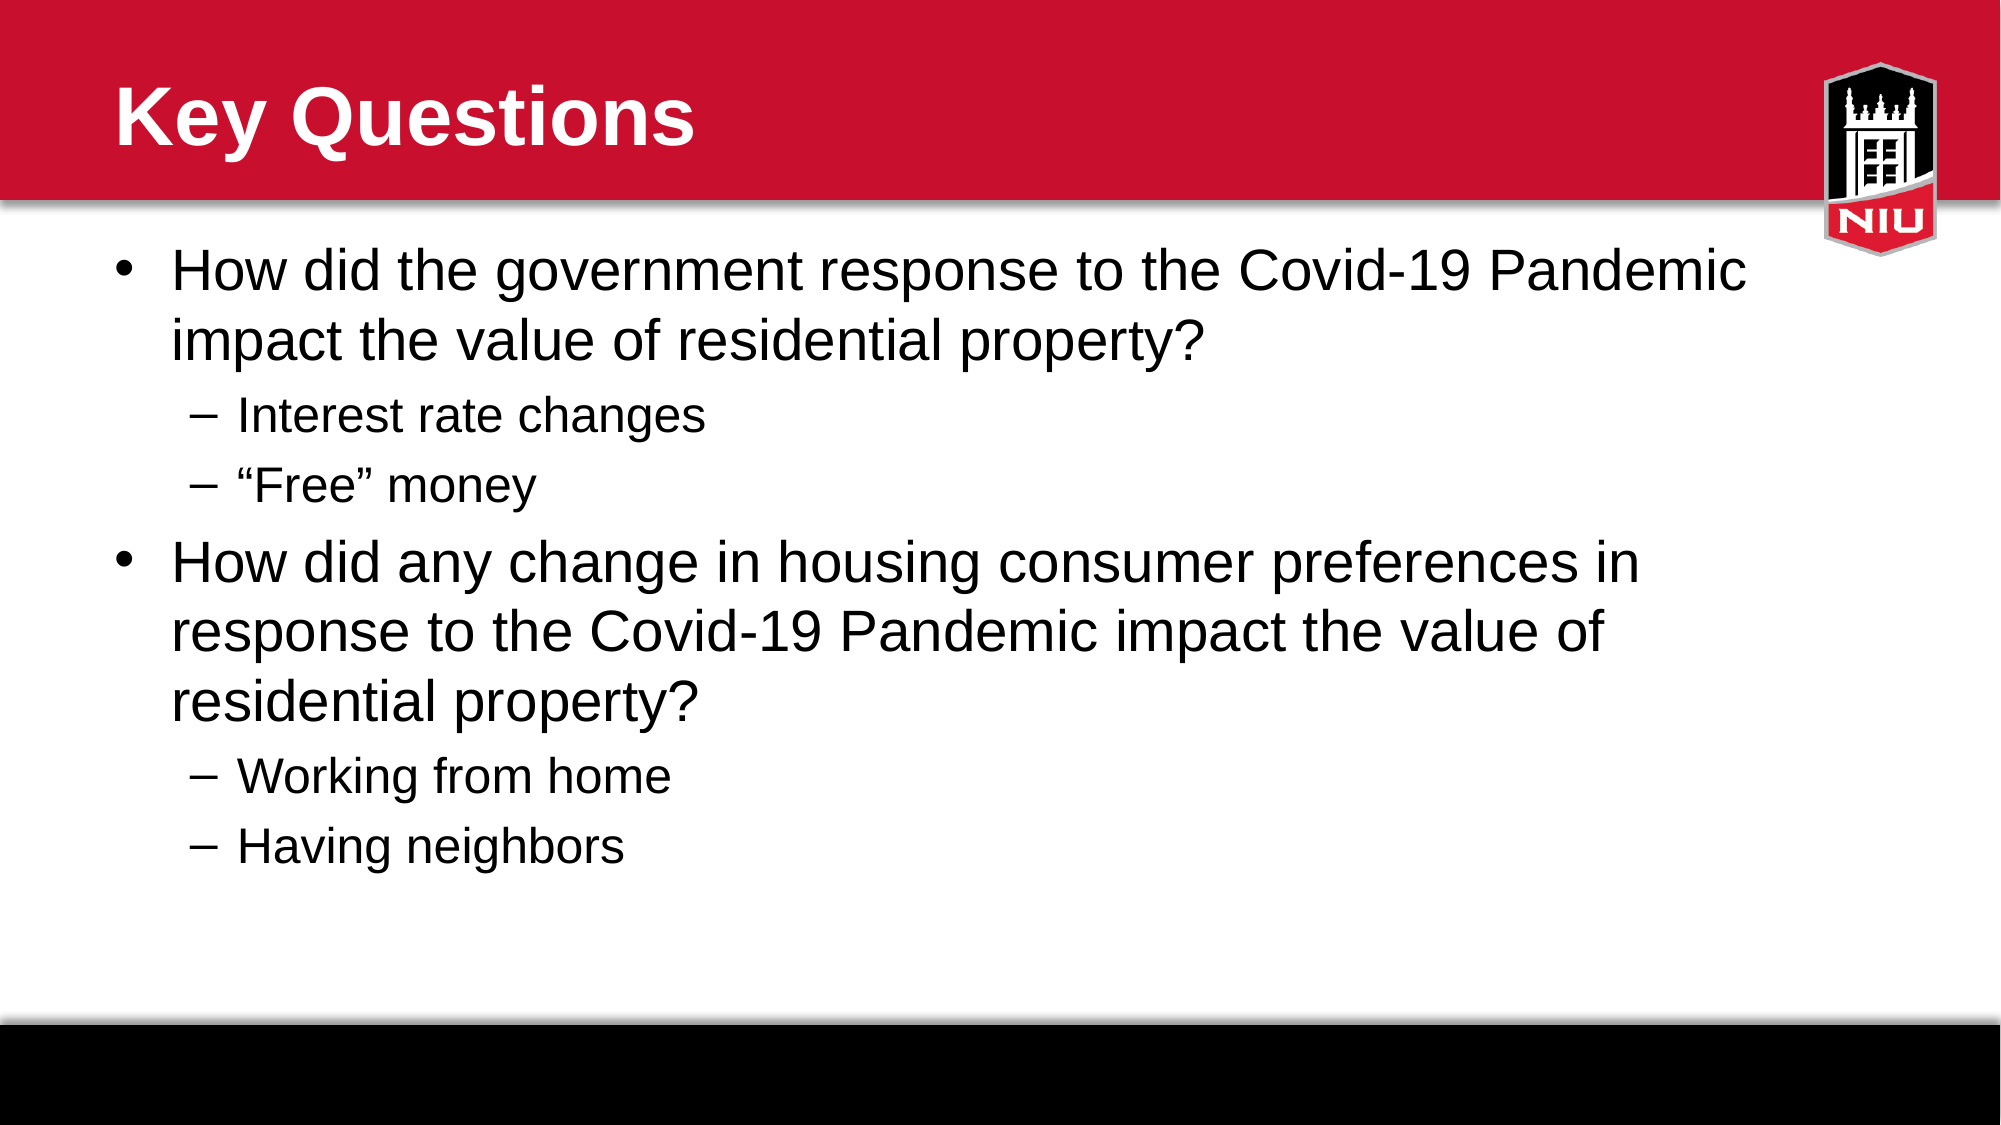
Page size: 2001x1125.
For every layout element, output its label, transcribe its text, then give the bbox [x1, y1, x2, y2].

picture [1824, 62, 1937, 257]
list How did the government response to the Covid-19 Pandemic impact the value of residential property? Interest rate changes “Free” money How did any change in housing consumer preferences in response to the Covid-19 Pandemic impact the value of residential property? Working from home Having neighbors [99, 224, 1817, 988]
title Key Questions [99, 24, 1750, 200]
